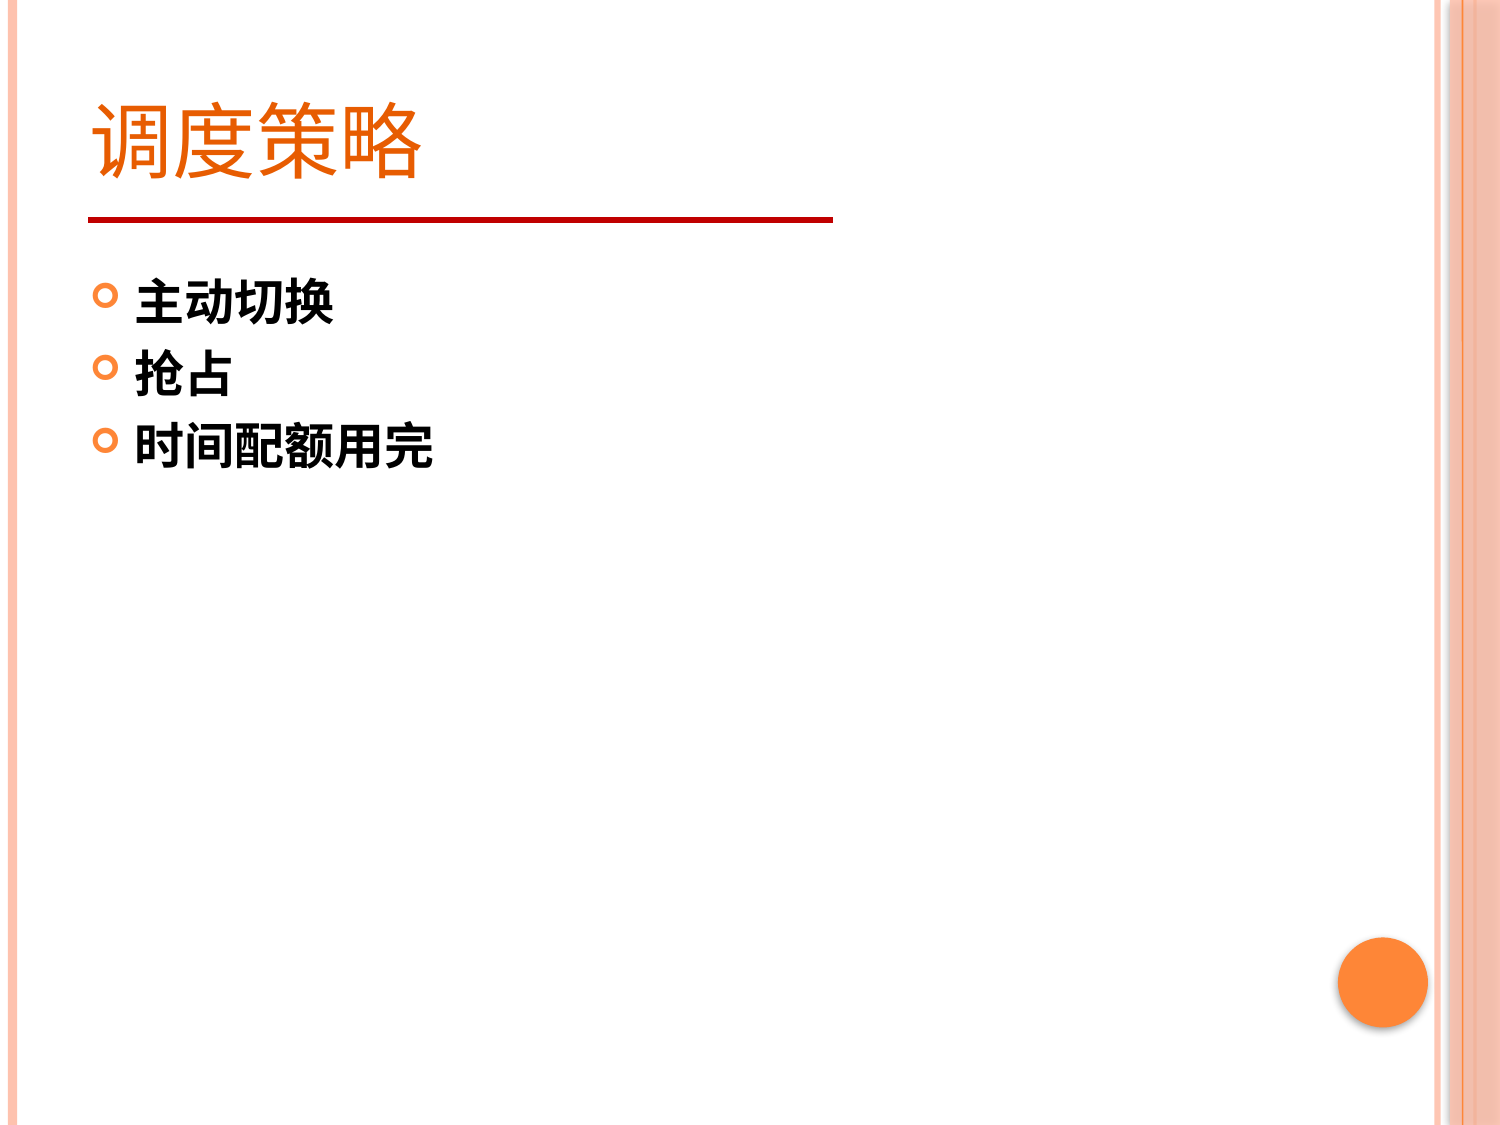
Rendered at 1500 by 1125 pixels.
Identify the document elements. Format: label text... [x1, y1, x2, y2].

list 主动切换 抢占 时间配额用完 [75, 262, 1300, 1062]
title 调度策略 [75, 45, 1300, 197]
